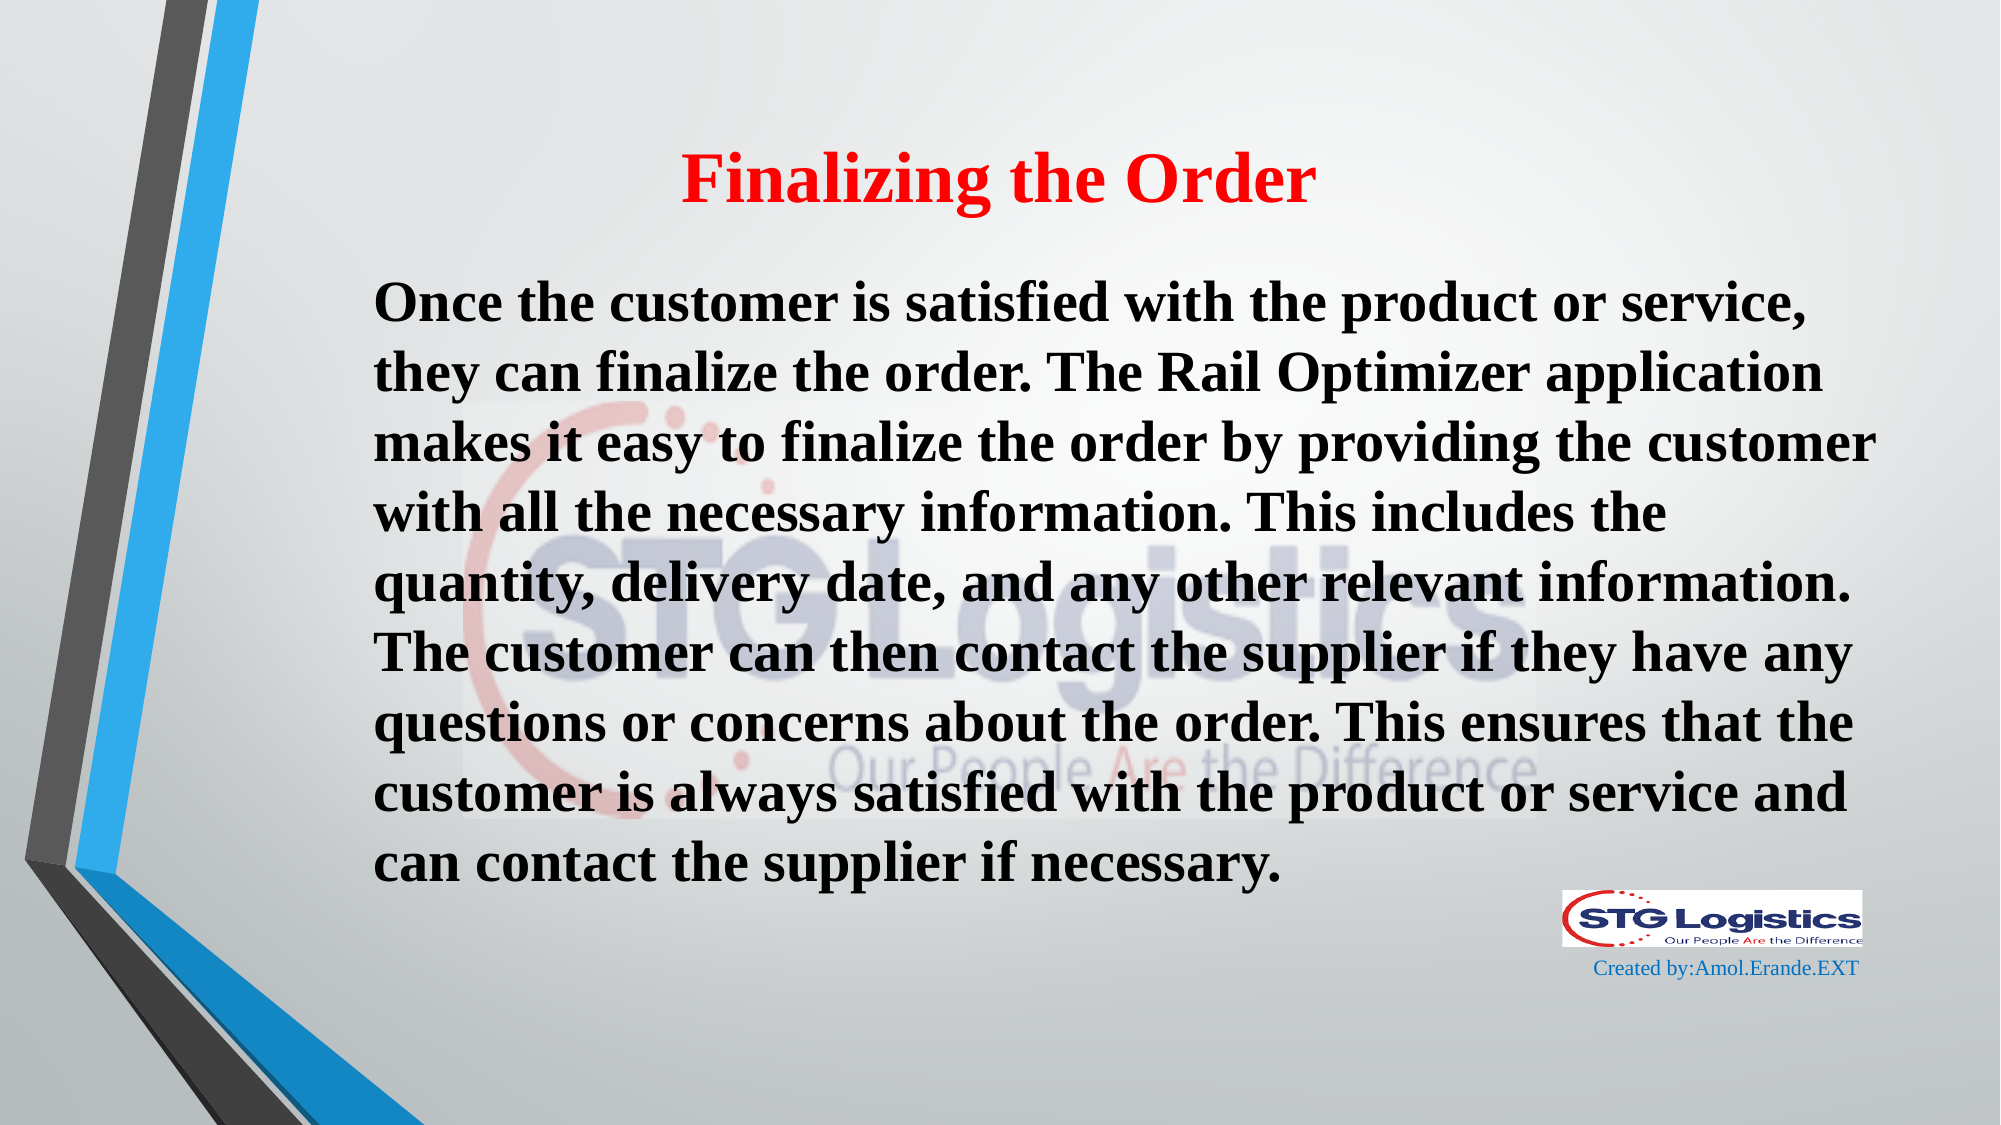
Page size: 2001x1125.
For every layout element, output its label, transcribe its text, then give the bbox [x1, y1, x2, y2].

text_box Once the customer is satisfied with the product or service, they can finalize the order. The Rail Optimizer application makes it easy to finalize the order by providing the customer with all the necessary information. This includes the quantity, delivery date, and any other relevant information. The customer can then contact the supplier if they have any questions or concerns about the order. This ensures that the customer is always satisfied with the product or service and can contact the supplier if necessary. [358, 185, 1909, 901]
title Finalizing the Order [178, 122, 1822, 313]
picture [1562, 901, 1863, 947]
